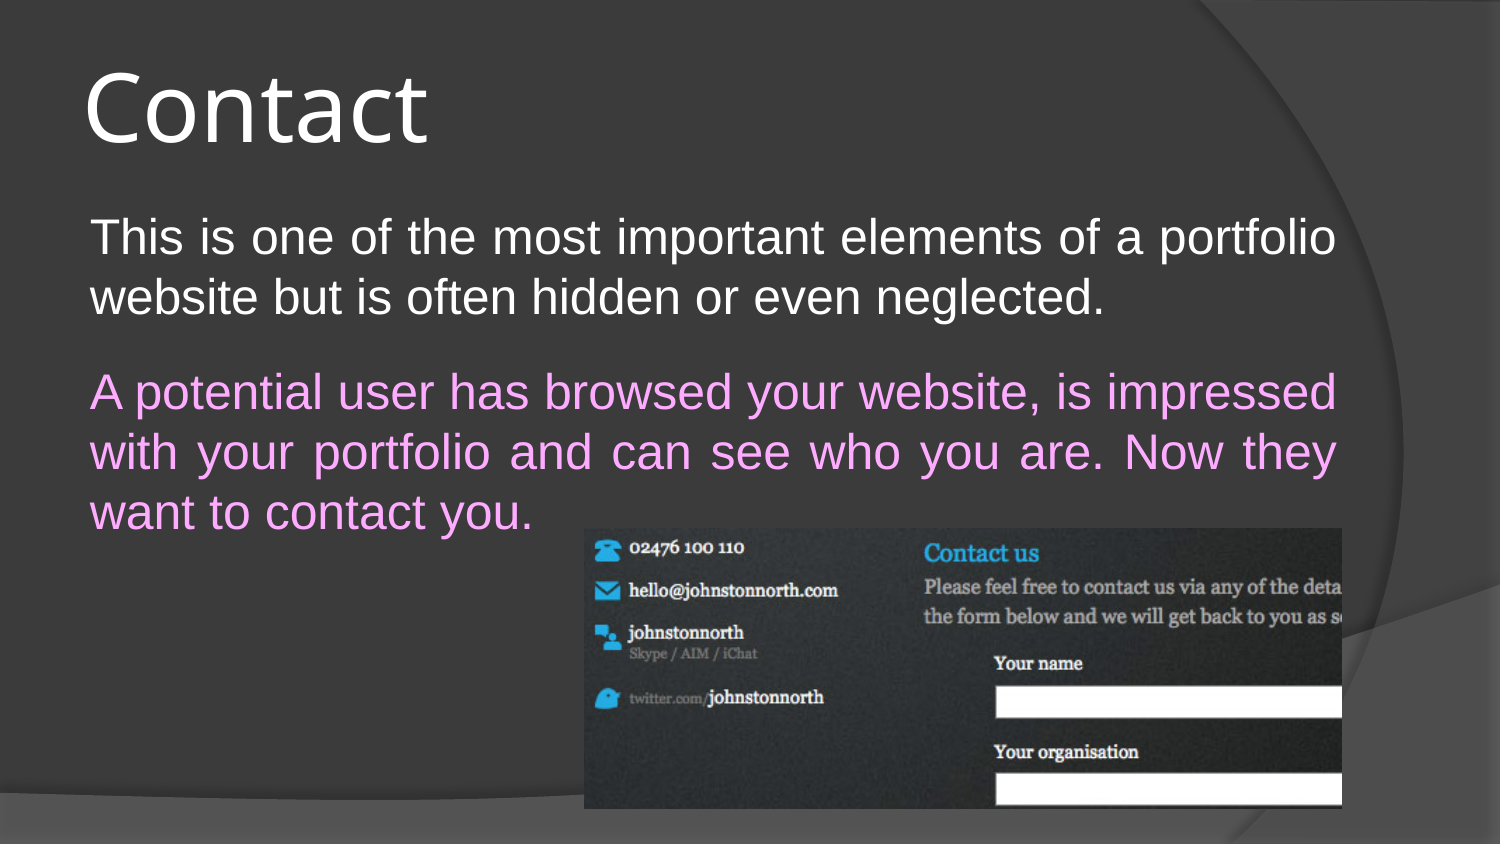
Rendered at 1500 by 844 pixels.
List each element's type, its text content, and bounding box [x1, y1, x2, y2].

list This is one of the most important elements of a portfolio website but is often hidden or even neglected. A potential user has browsed your website, is impressed with your portfolio and can see who you are. Now they want to contact you. [75, 196, 1353, 812]
picture [584, 527, 1342, 809]
title Contact [75, 33, 1300, 175]
